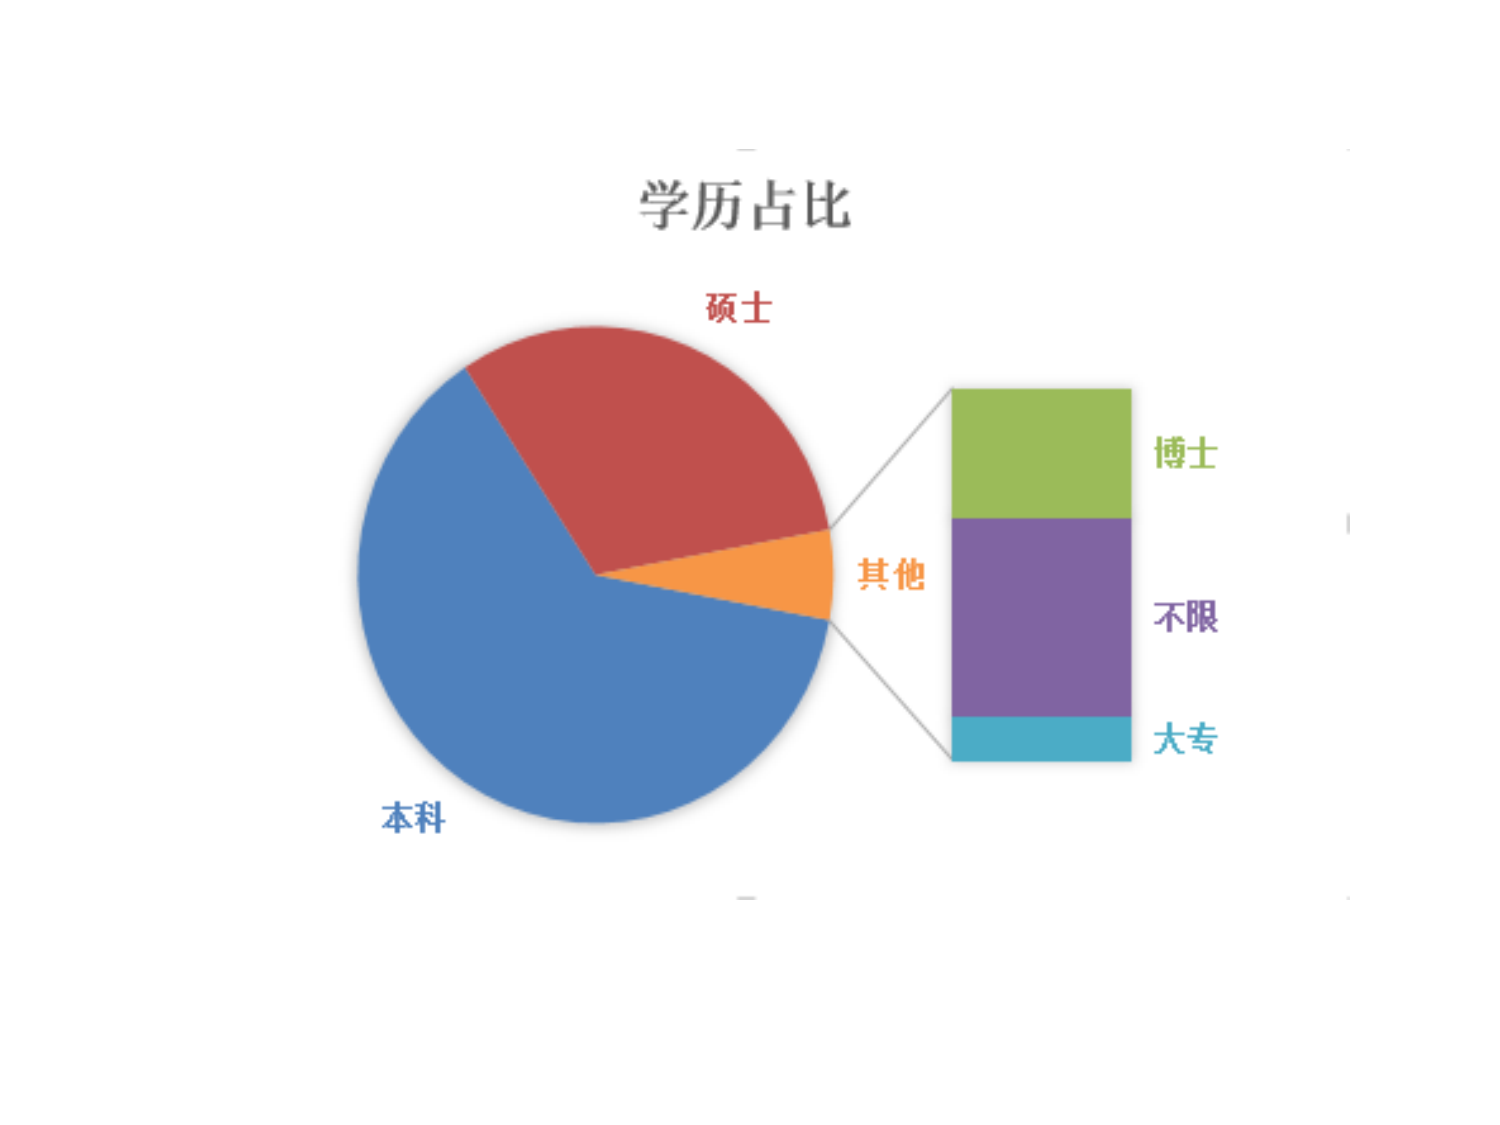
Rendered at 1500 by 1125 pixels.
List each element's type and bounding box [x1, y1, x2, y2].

picture [149, 149, 1351, 901]
